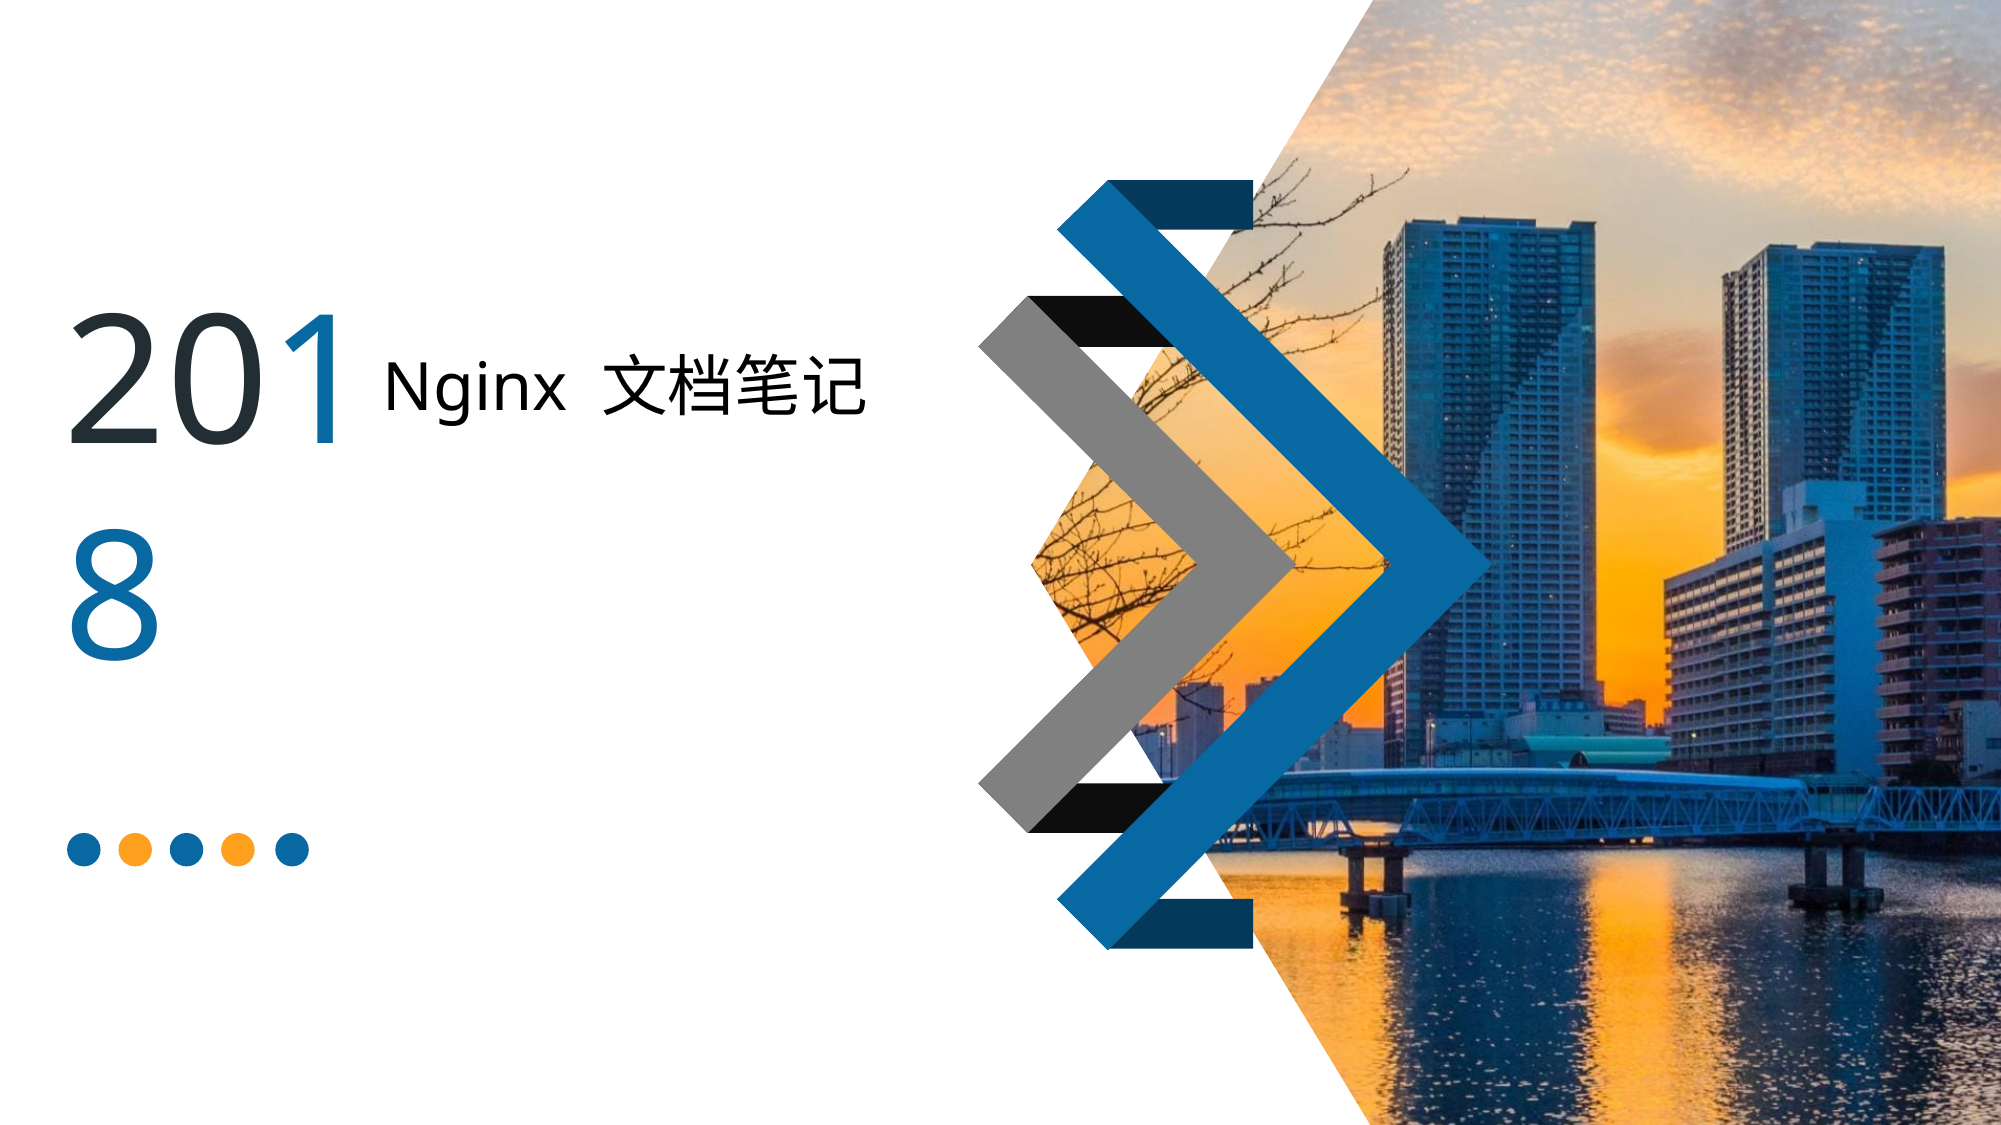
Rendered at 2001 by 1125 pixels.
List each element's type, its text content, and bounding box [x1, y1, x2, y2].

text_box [978, 180, 1493, 951]
text_box [117, 831, 153, 868]
text_box [1264, 0, 2000, 1125]
text_box [66, 831, 102, 868]
text_box [274, 831, 310, 868]
text_box 2018 [49, 256, 462, 703]
text_box [220, 831, 256, 868]
text_box [168, 831, 205, 868]
text_box Nginx 文档笔记 [367, 336, 978, 431]
